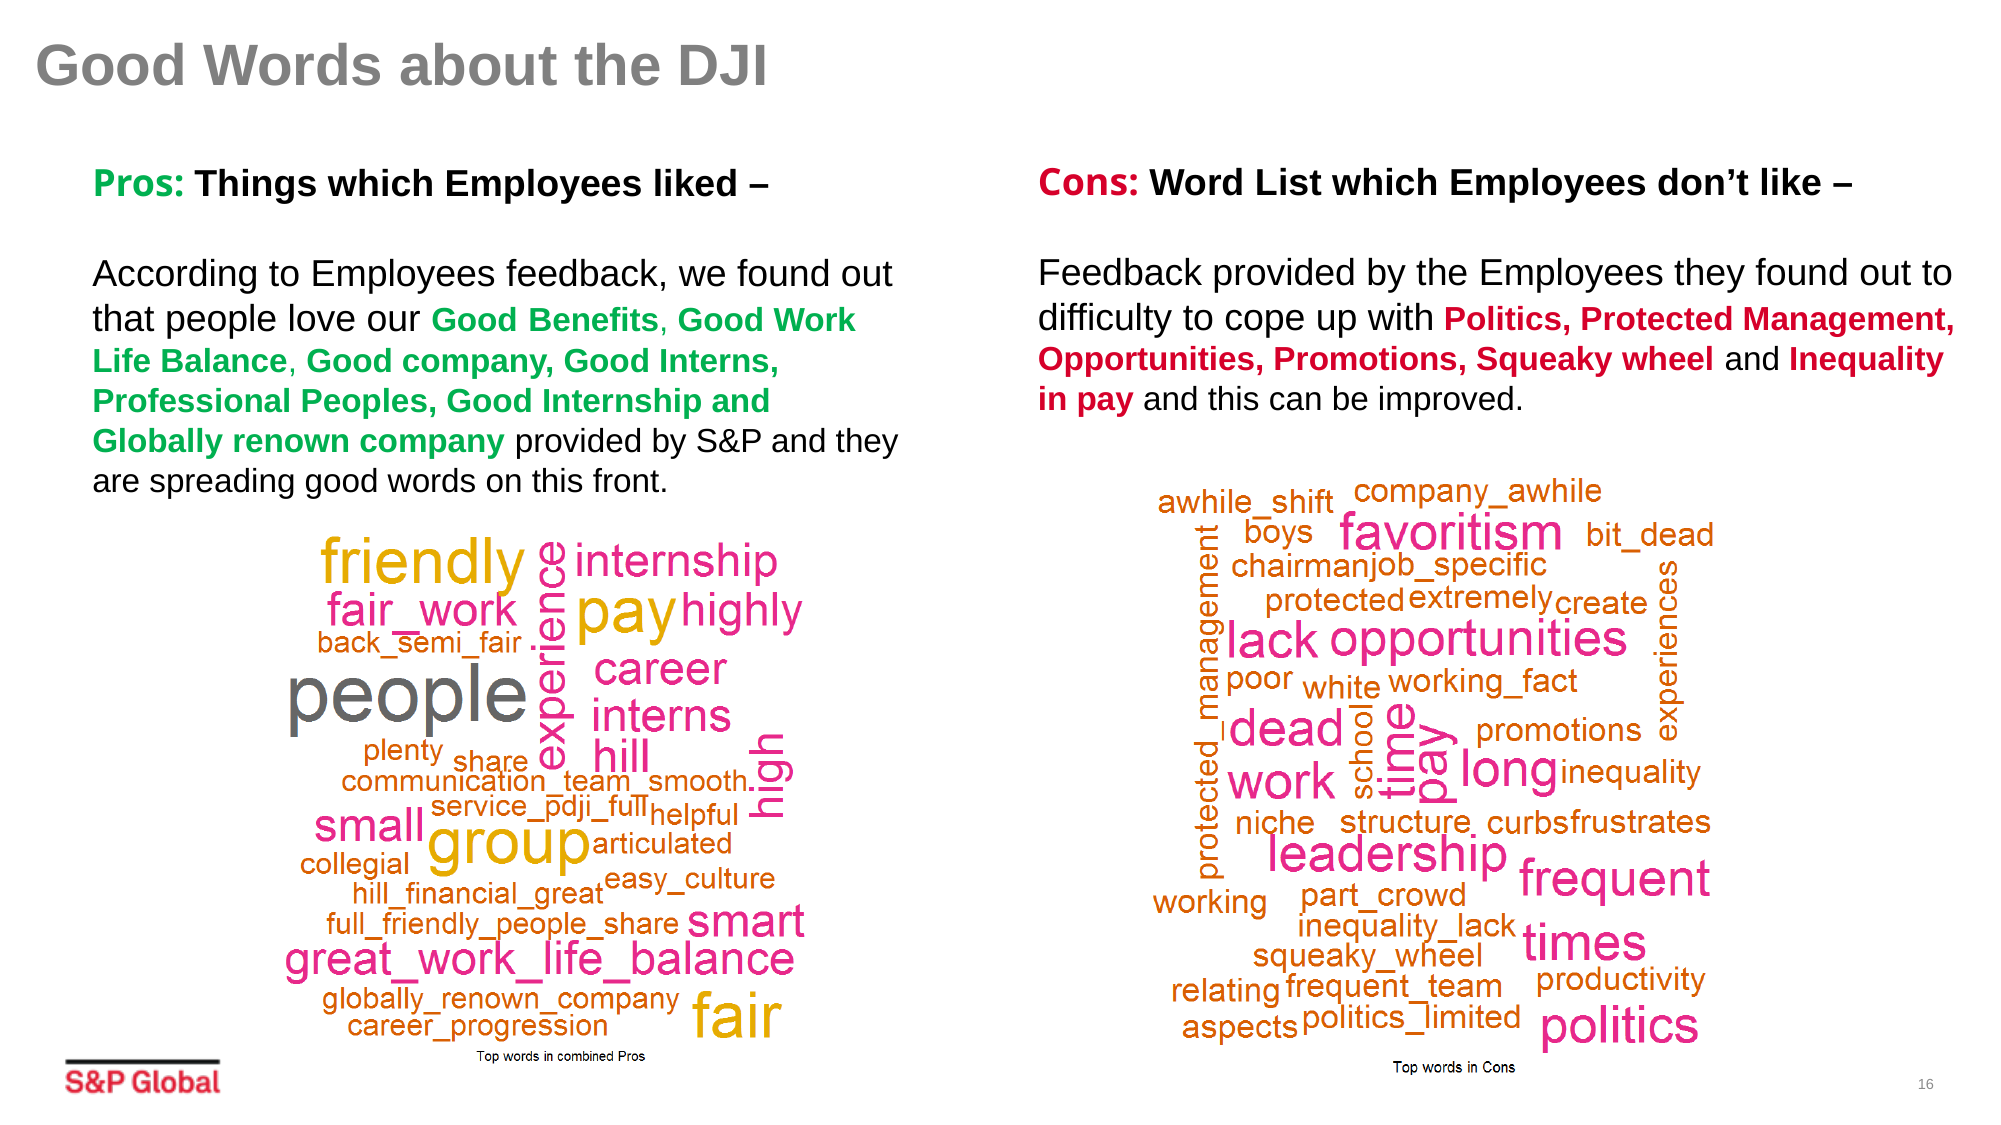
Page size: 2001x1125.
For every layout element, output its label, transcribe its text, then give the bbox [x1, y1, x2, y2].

text_box Cons: Word List which Employees don’t like – Feedback provided by the Employees they found out to difficulty to cope up with Politics, Protected Management, Opportunities, Promotions, Squeaky wheel and Inequality in pay and this can be improved. [1023, 150, 1986, 425]
picture [1145, 464, 1715, 1075]
text_box Pros: Things which Employees liked – According to Employees feedback, we found out that people love our Good Benefits, Good Work Life Balance, Good company, Good Interns, Professional Peoples, Good Internship and Globally renown company provided by S&P and they are spreading good words on this front. [77, 151, 925, 507]
slide_number 16 [1851, 1067, 2000, 1125]
picture [42, 1057, 225, 1117]
picture [272, 510, 814, 1064]
title Good Words about the DJI [35, 27, 1899, 101]
